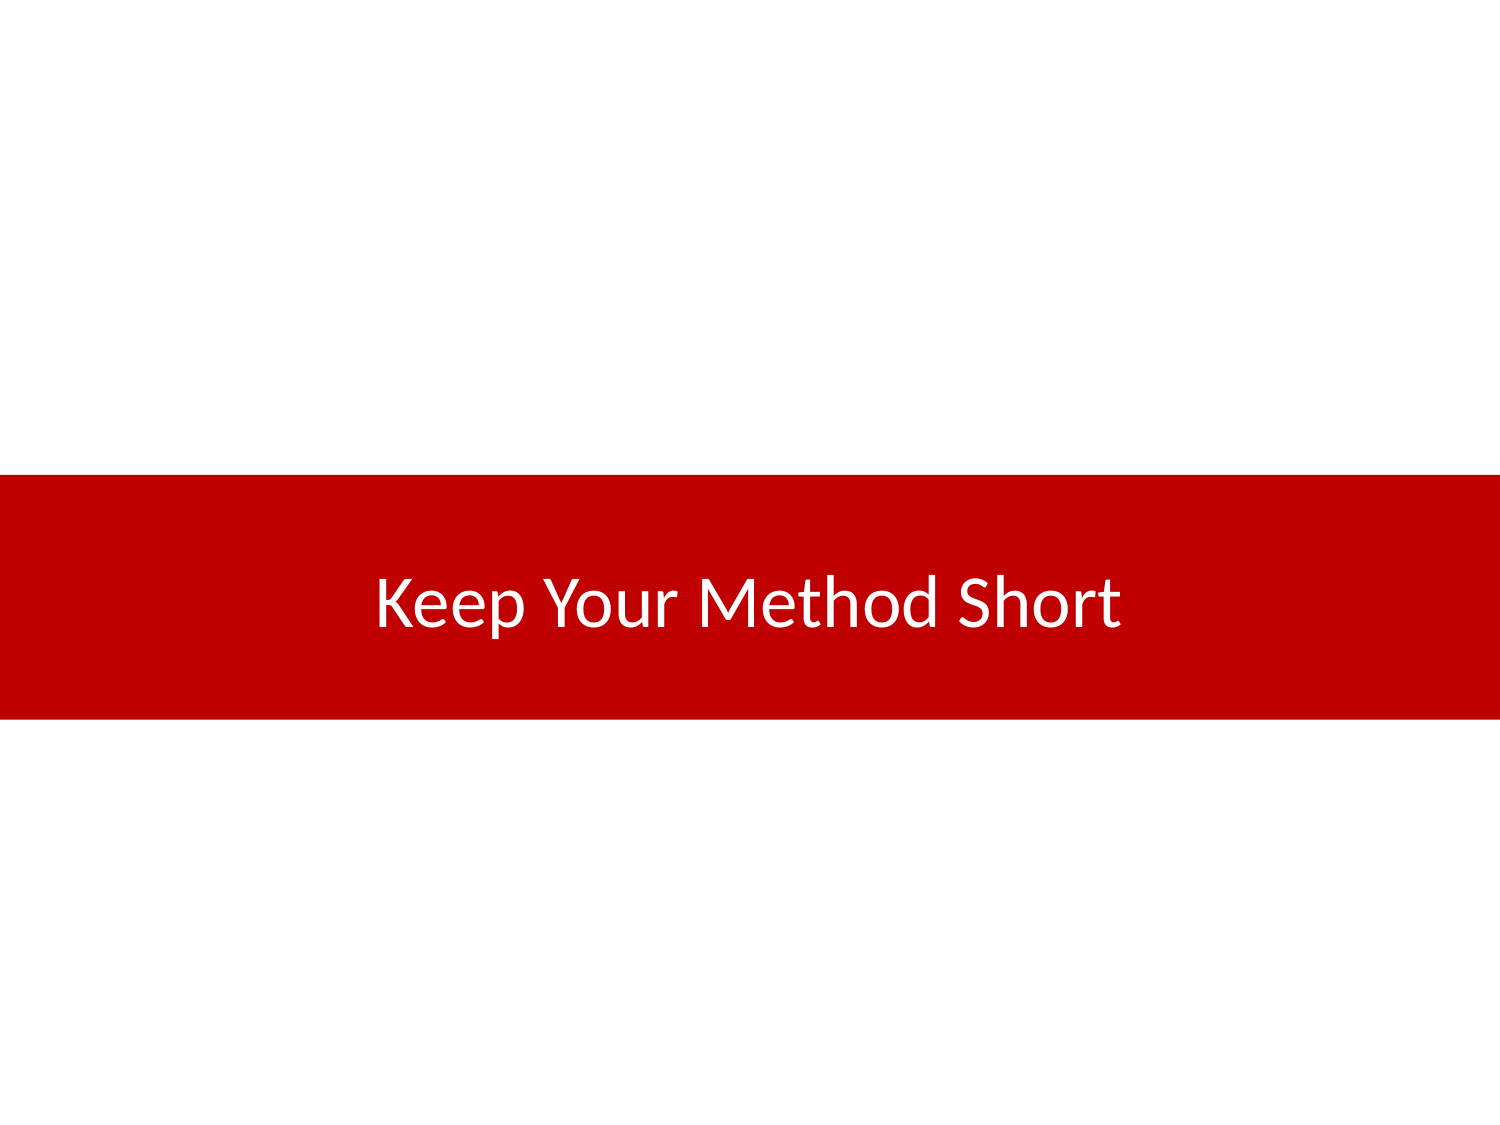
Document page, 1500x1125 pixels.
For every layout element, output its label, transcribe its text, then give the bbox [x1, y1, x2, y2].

text_box Keep Your Method Short [0, 474, 1500, 720]
